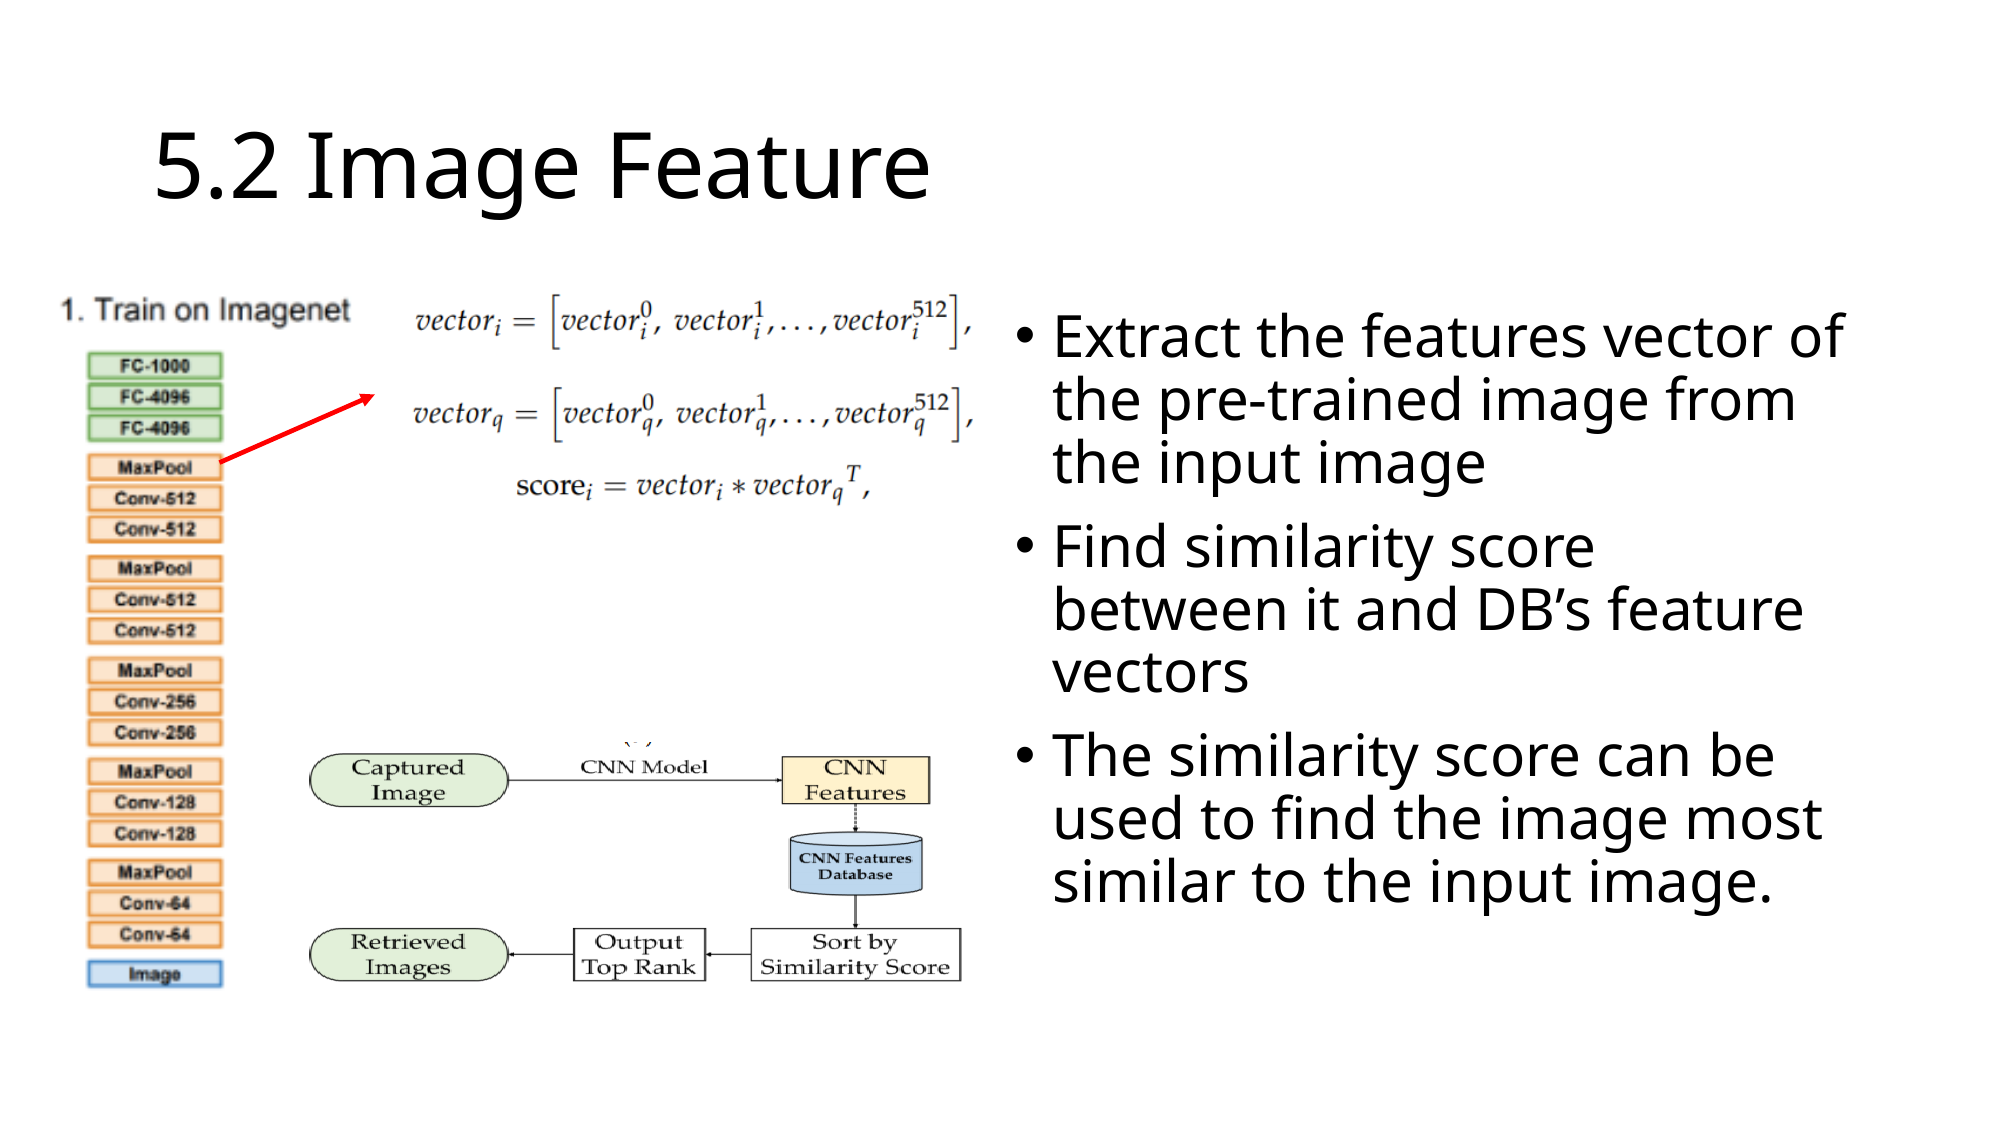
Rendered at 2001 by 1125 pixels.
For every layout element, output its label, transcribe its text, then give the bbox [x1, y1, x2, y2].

title 5.2 Image Feature [137, 59, 1863, 278]
list Extract the features vector of the pre-trained image from the input image Find similarity score between it and DB’s feature vectors The similarity score can be used to find the image most similar to the input image. [999, 299, 1863, 1014]
picture [15, 270, 1000, 1014]
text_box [219, 394, 375, 463]
